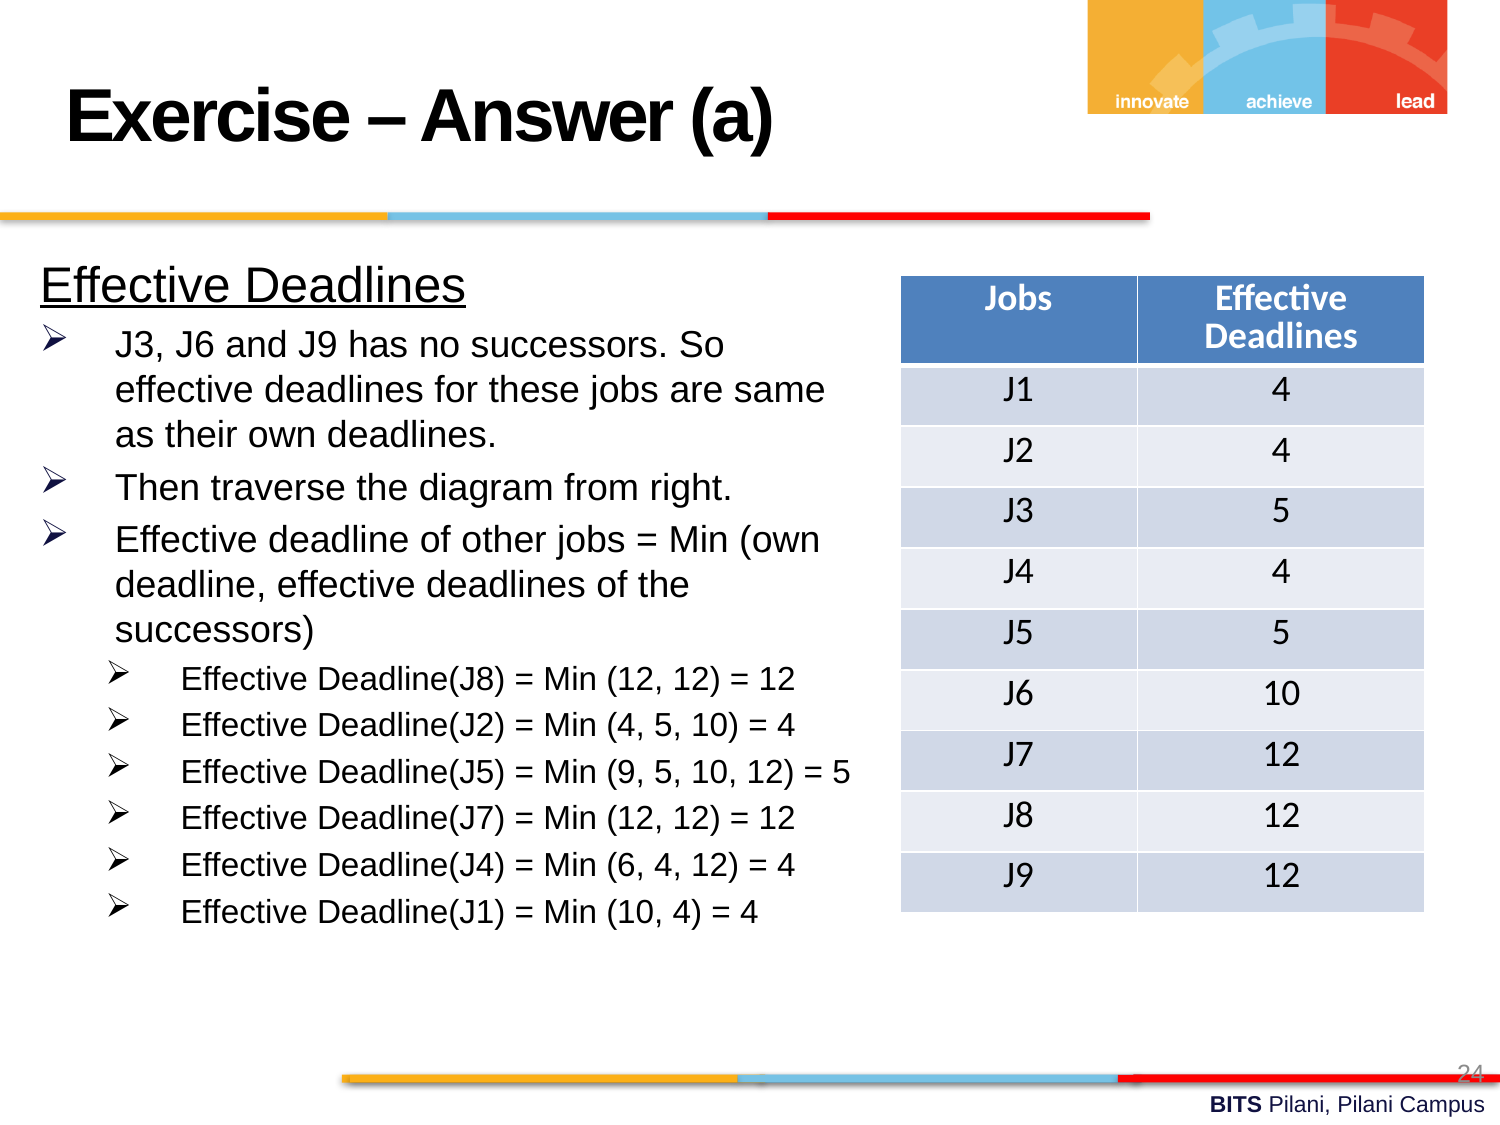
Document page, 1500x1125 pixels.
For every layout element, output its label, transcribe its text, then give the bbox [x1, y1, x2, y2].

table_cell 10 [1138, 671, 1424, 730]
picture [1087, 0, 1448, 114]
list Exercise – Answer (a) [49, 24, 1088, 213]
table_header Jobs [901, 276, 1137, 363]
table_cell 4 [1138, 549, 1424, 608]
table_cell 4 [1138, 368, 1424, 425]
table_cell J1 [901, 368, 1137, 425]
table_header Effective Deadlines [1138, 276, 1424, 363]
table_cell 12 [1138, 731, 1424, 790]
table_cell J5 [901, 610, 1137, 669]
table_cell 4 [1138, 427, 1424, 486]
table_cell J7 [901, 731, 1137, 790]
table_cell J3 [901, 488, 1137, 547]
table_cell 12 [1138, 792, 1424, 851]
table_cell J6 [901, 671, 1137, 730]
list Effective Deadlines J3, J6 and J9 has no successors. So effective deadlines for these jobs are same as their own deadlines. Then traverse the diagram from right. Effective deadline of other jobs = Min (own deadline, effective deadlines of the successors) Effective Deadline(J8) = Min (12, 12) = 12 Effective Deadline(J2) = Min (4, 5, 10) = 4 Effective Deadline(J5) = Min (9, 5, 10, 12) = 5 Effective Deadline(J7) = Min (12, 12) = 12 Effective Deadline(J4) = Min (6, 4, 12) = 4 Effective Deadline(J1) = Min (10, 4) = 4 [24, 244, 876, 988]
table_cell J2 [901, 427, 1137, 486]
table_cell 12 [1138, 853, 1424, 912]
table_cell 5 [1138, 488, 1424, 547]
table_cell J4 [901, 549, 1137, 608]
table_cell 5 [1138, 610, 1424, 669]
table_cell J8 [901, 792, 1137, 851]
slide_number 24 [1149, 1042, 1500, 1103]
table_cell J9 [901, 853, 1137, 912]
